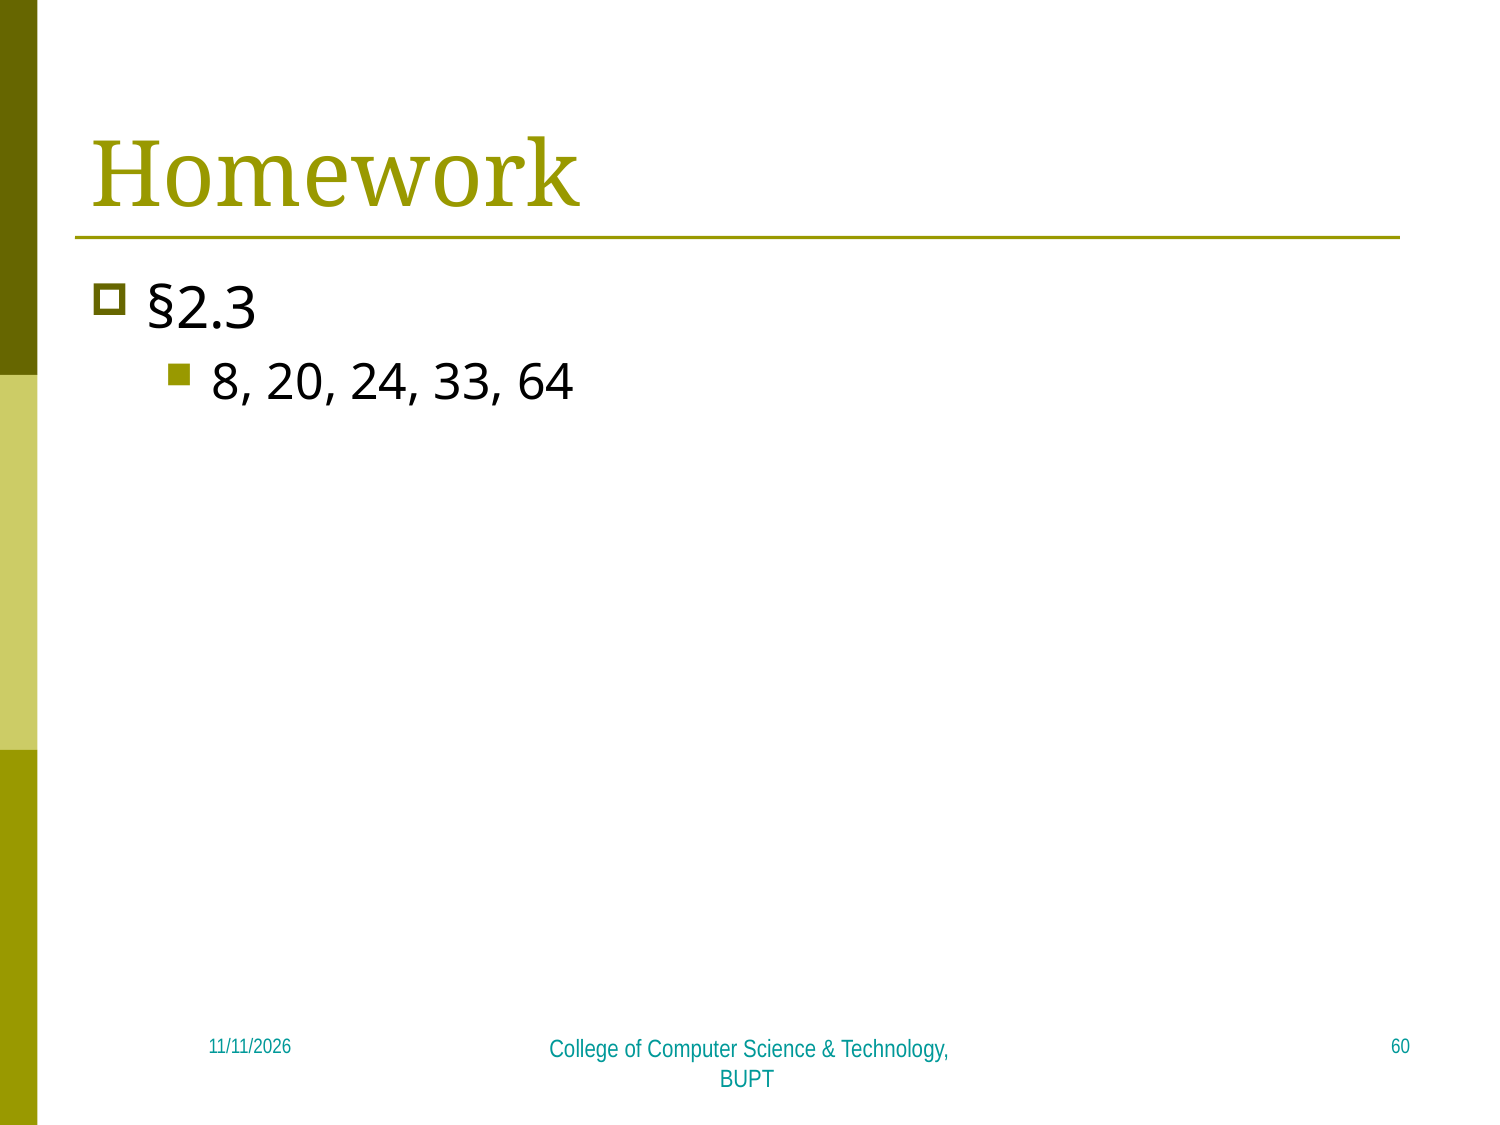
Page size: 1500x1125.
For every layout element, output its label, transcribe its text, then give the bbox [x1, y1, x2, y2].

list §2.3 8, 20, 24, 33, 64 [75, 262, 1425, 1006]
slide_number 60 [1074, 1025, 1425, 1100]
footer College of Computer Science & Technology, BUPT [512, 1025, 988, 1100]
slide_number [75, 1025, 425, 1100]
title Homework [75, 45, 1425, 233]
